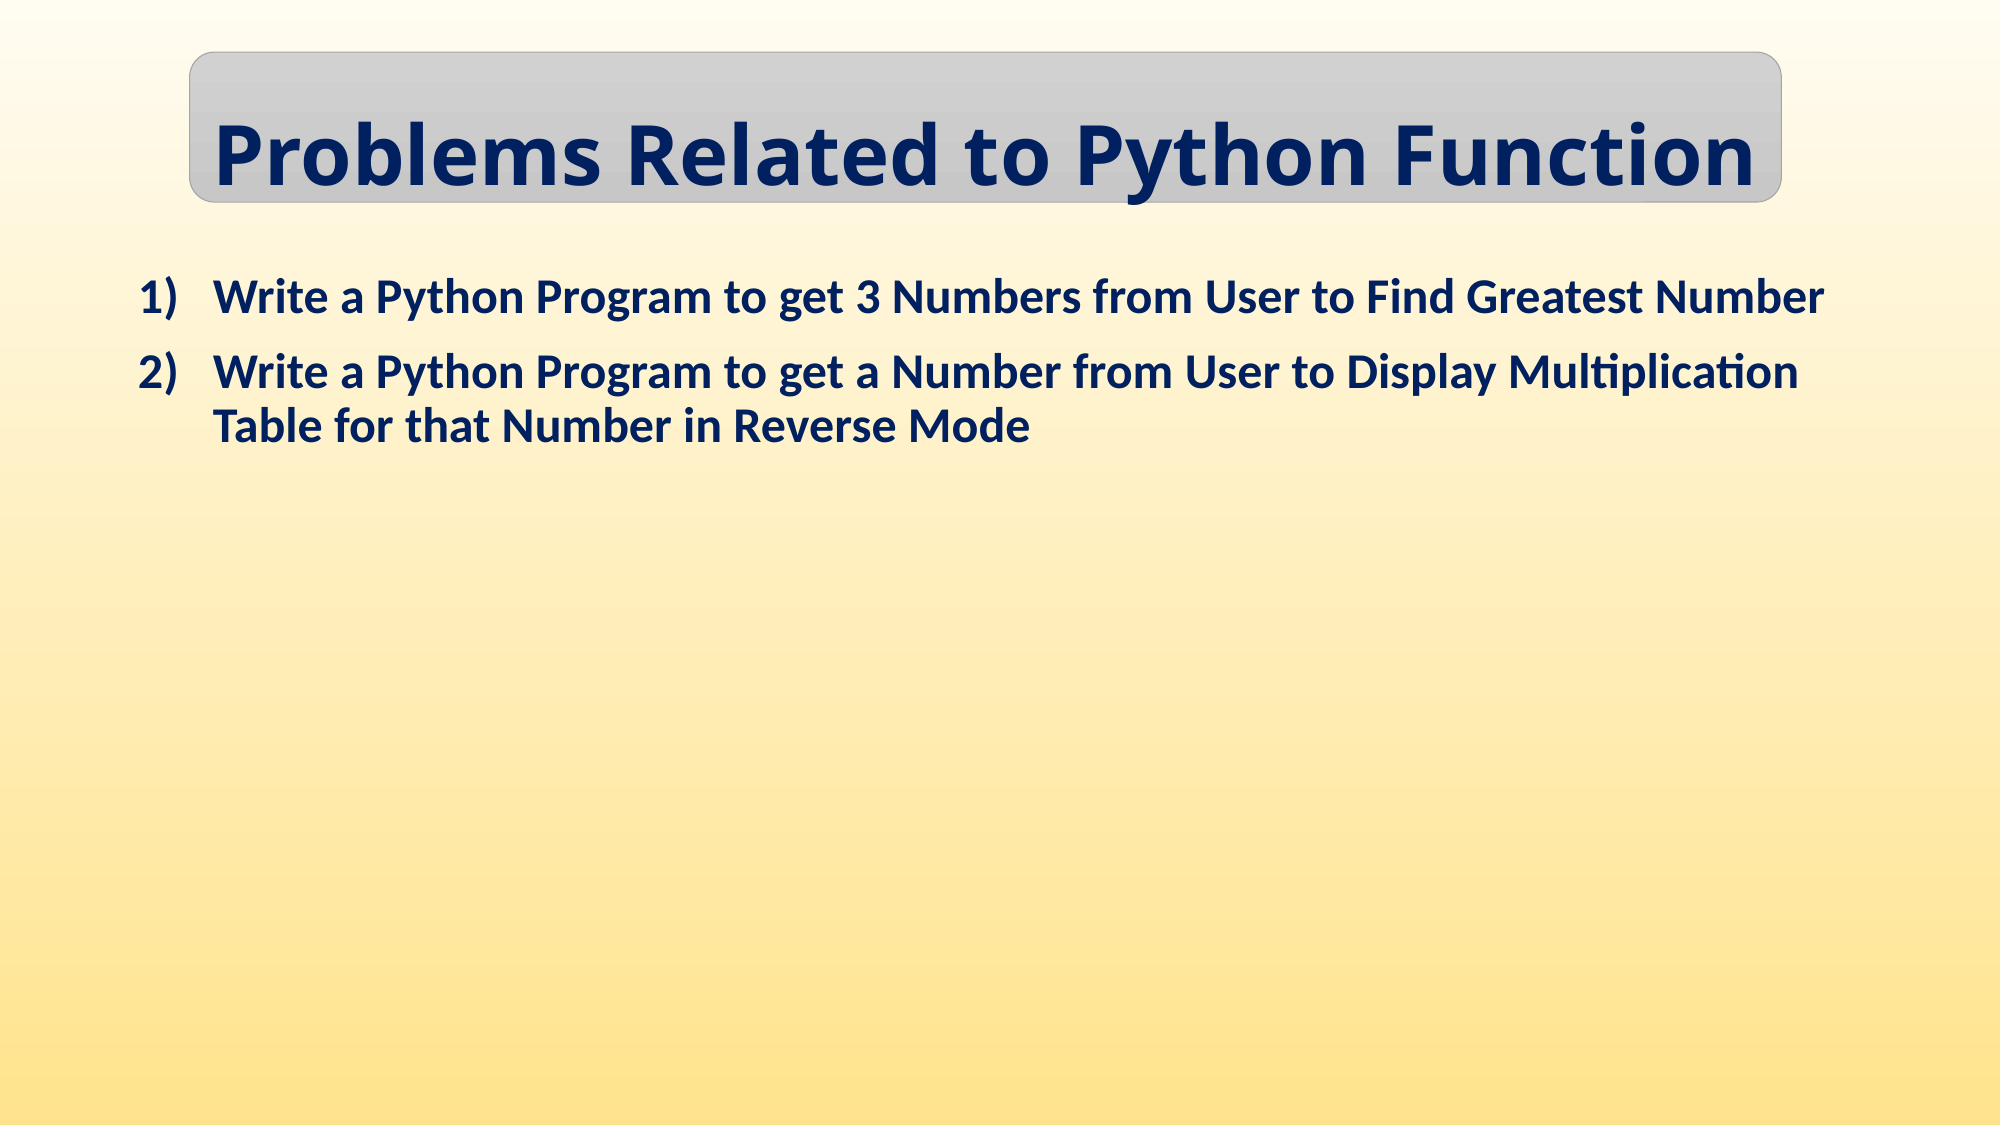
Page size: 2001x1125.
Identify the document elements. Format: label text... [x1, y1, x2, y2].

text_box Problems Related to Python Function [189, 51, 1782, 203]
list Write a Python Program to get 3 Numbers from User to Find Greatest Number Write a Python Program to get a Number from User to Display Multiplication Table for that Number in Reverse Mode [122, 263, 1848, 1090]
